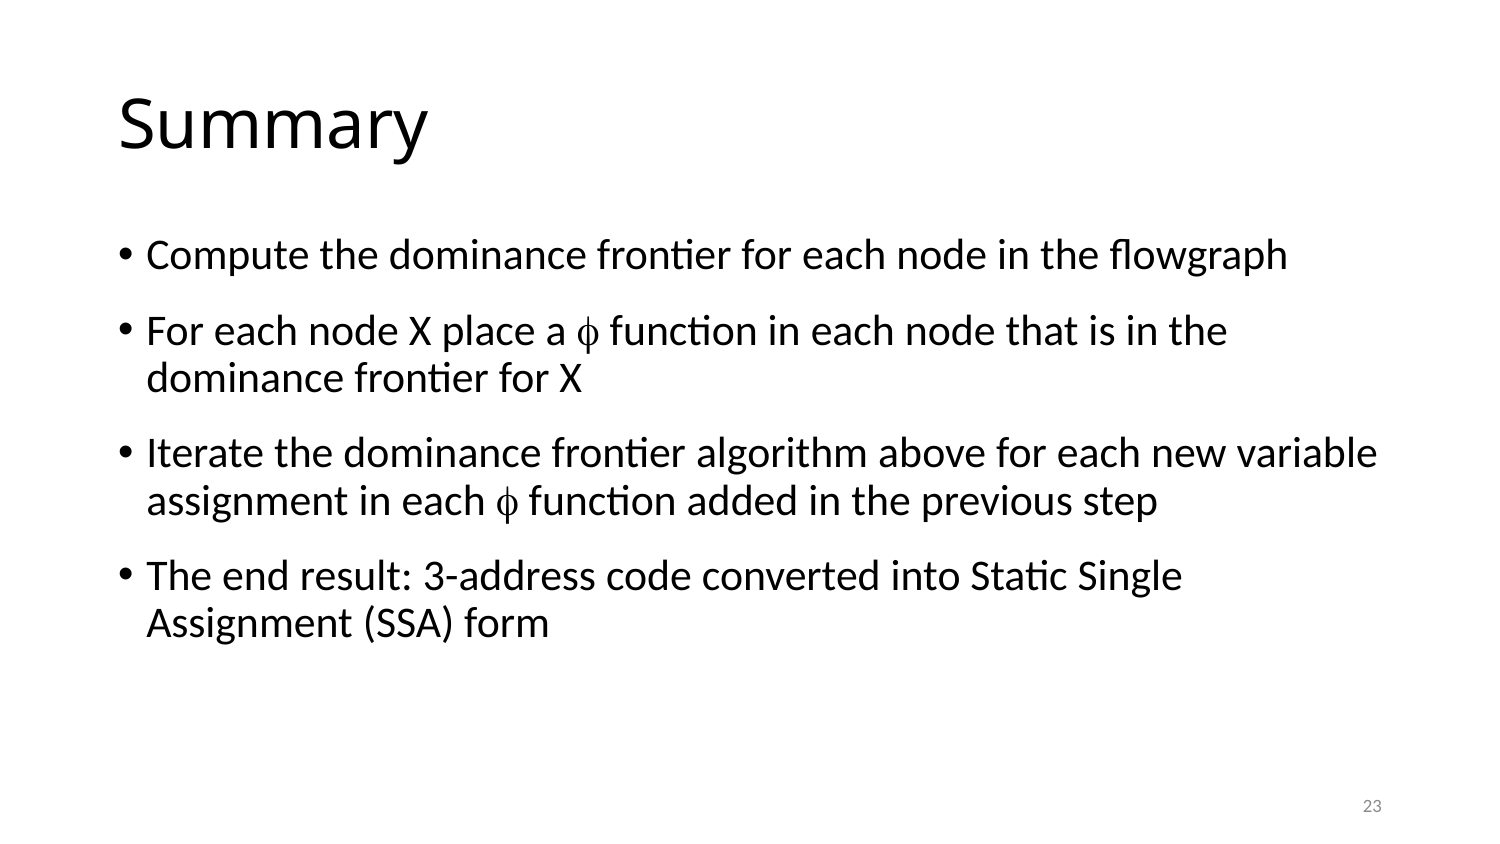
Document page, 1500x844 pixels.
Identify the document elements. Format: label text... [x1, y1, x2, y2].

list Compute the dominance frontier for each node in the flowgraph For each node X place a  function in each node that is in the dominance frontier for X Iterate the dominance frontier algorithm above for each new variable assignment in each  function added in the previous step The end result: 3-address code converted into Static Single Assignment (SSA) form [103, 224, 1397, 760]
slide_number 23 [1059, 782, 1397, 827]
title Summary [103, 44, 1397, 208]
